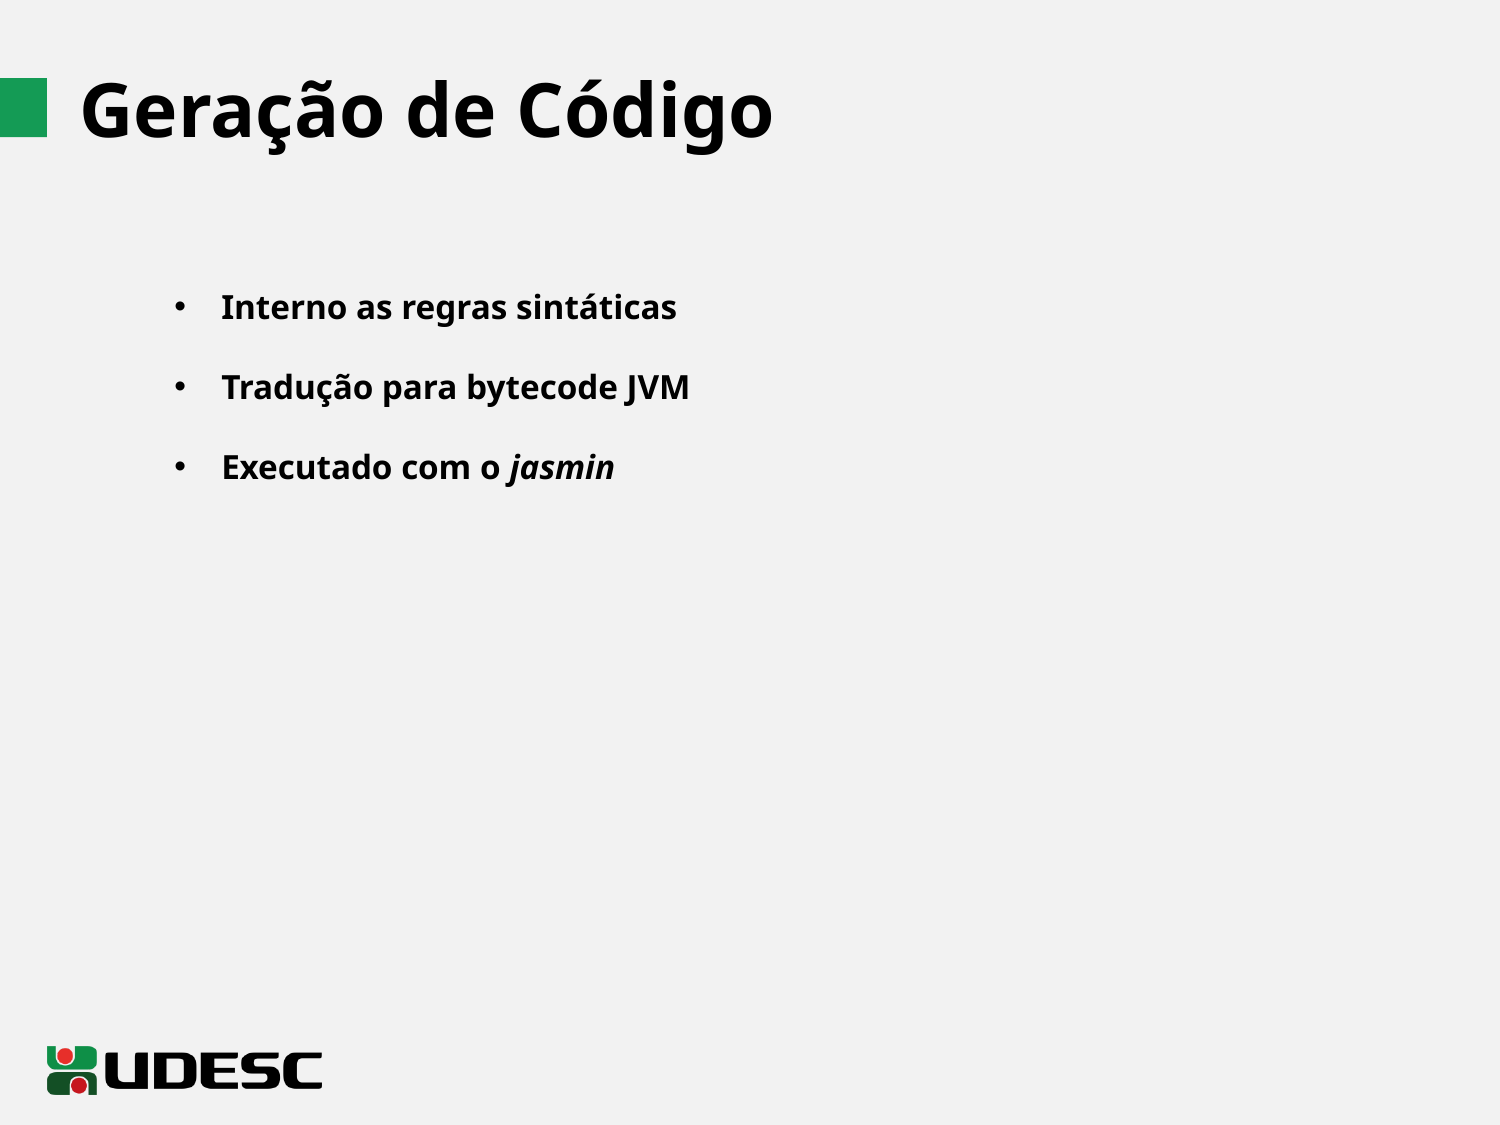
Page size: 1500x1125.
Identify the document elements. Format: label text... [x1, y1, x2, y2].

text_box Geração de Código [64, 54, 1081, 160]
text_box [0, 78, 47, 138]
text_box Interno as regras sintáticas Tradução para bytecode JVM Executado com o jasmin [159, 278, 1093, 534]
picture [46, 1046, 322, 1095]
